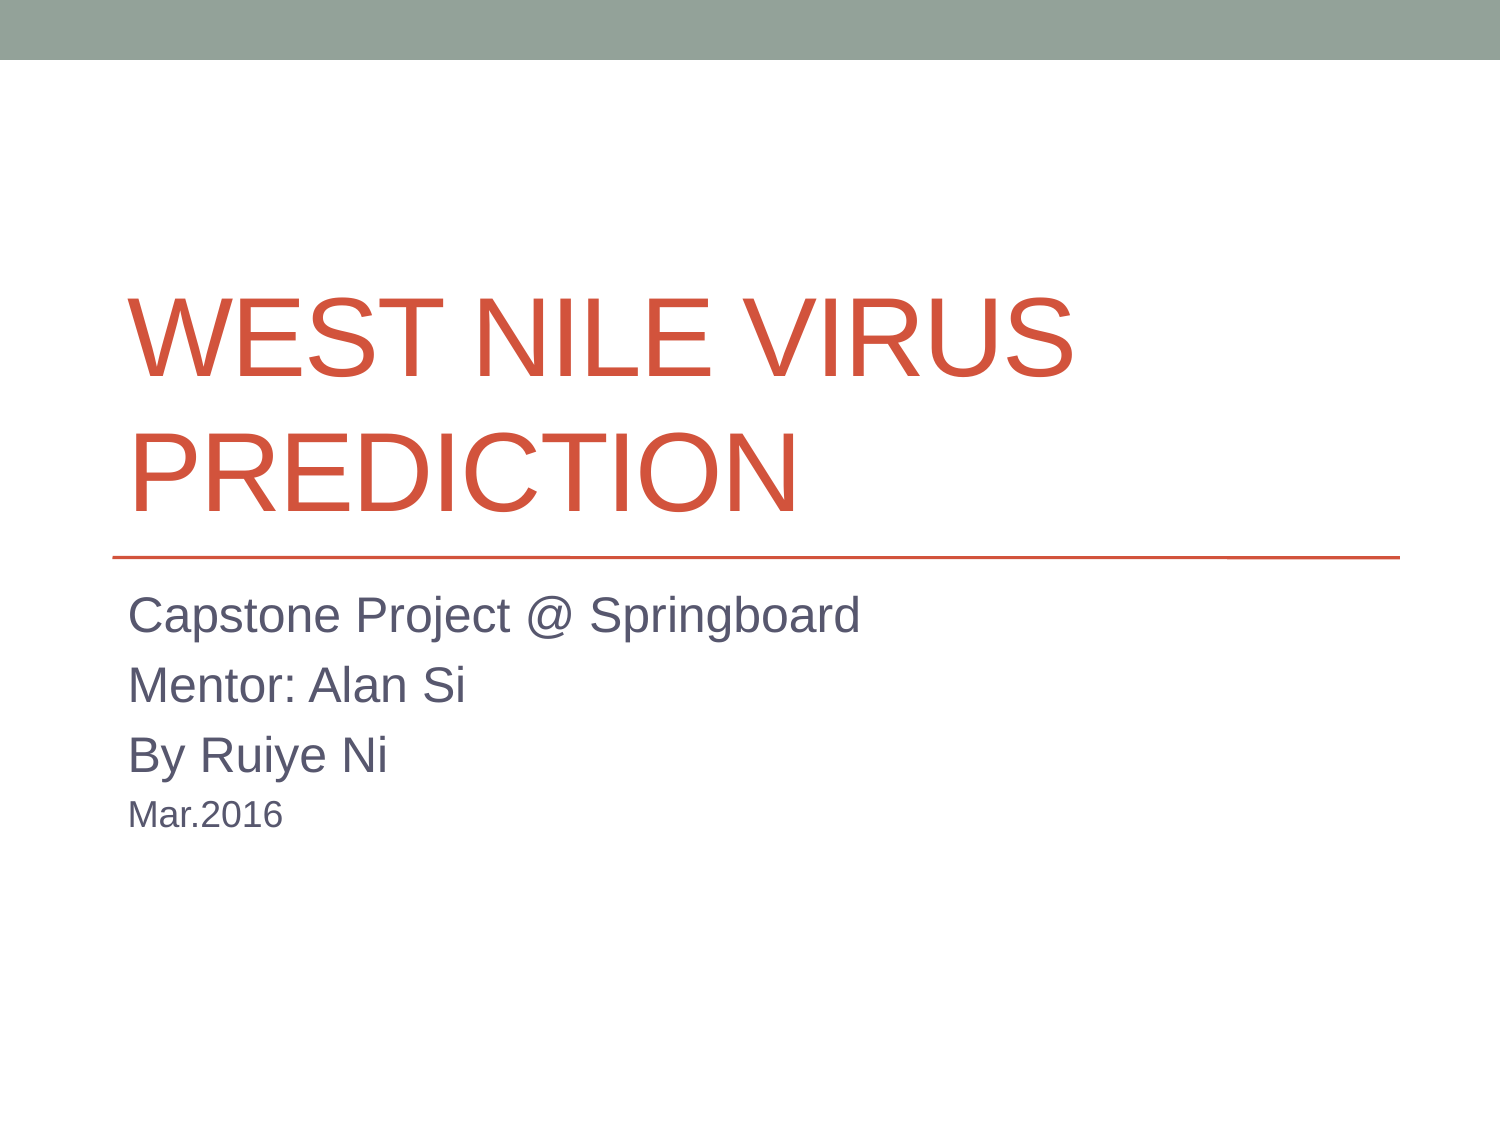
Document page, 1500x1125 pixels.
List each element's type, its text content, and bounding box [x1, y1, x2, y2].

title West nile virus prediction [112, 224, 1400, 542]
subtitle Capstone Project @ Springboard Mentor: Alan Si By Ruiye Ni Mar.2016 [112, 575, 1163, 863]
